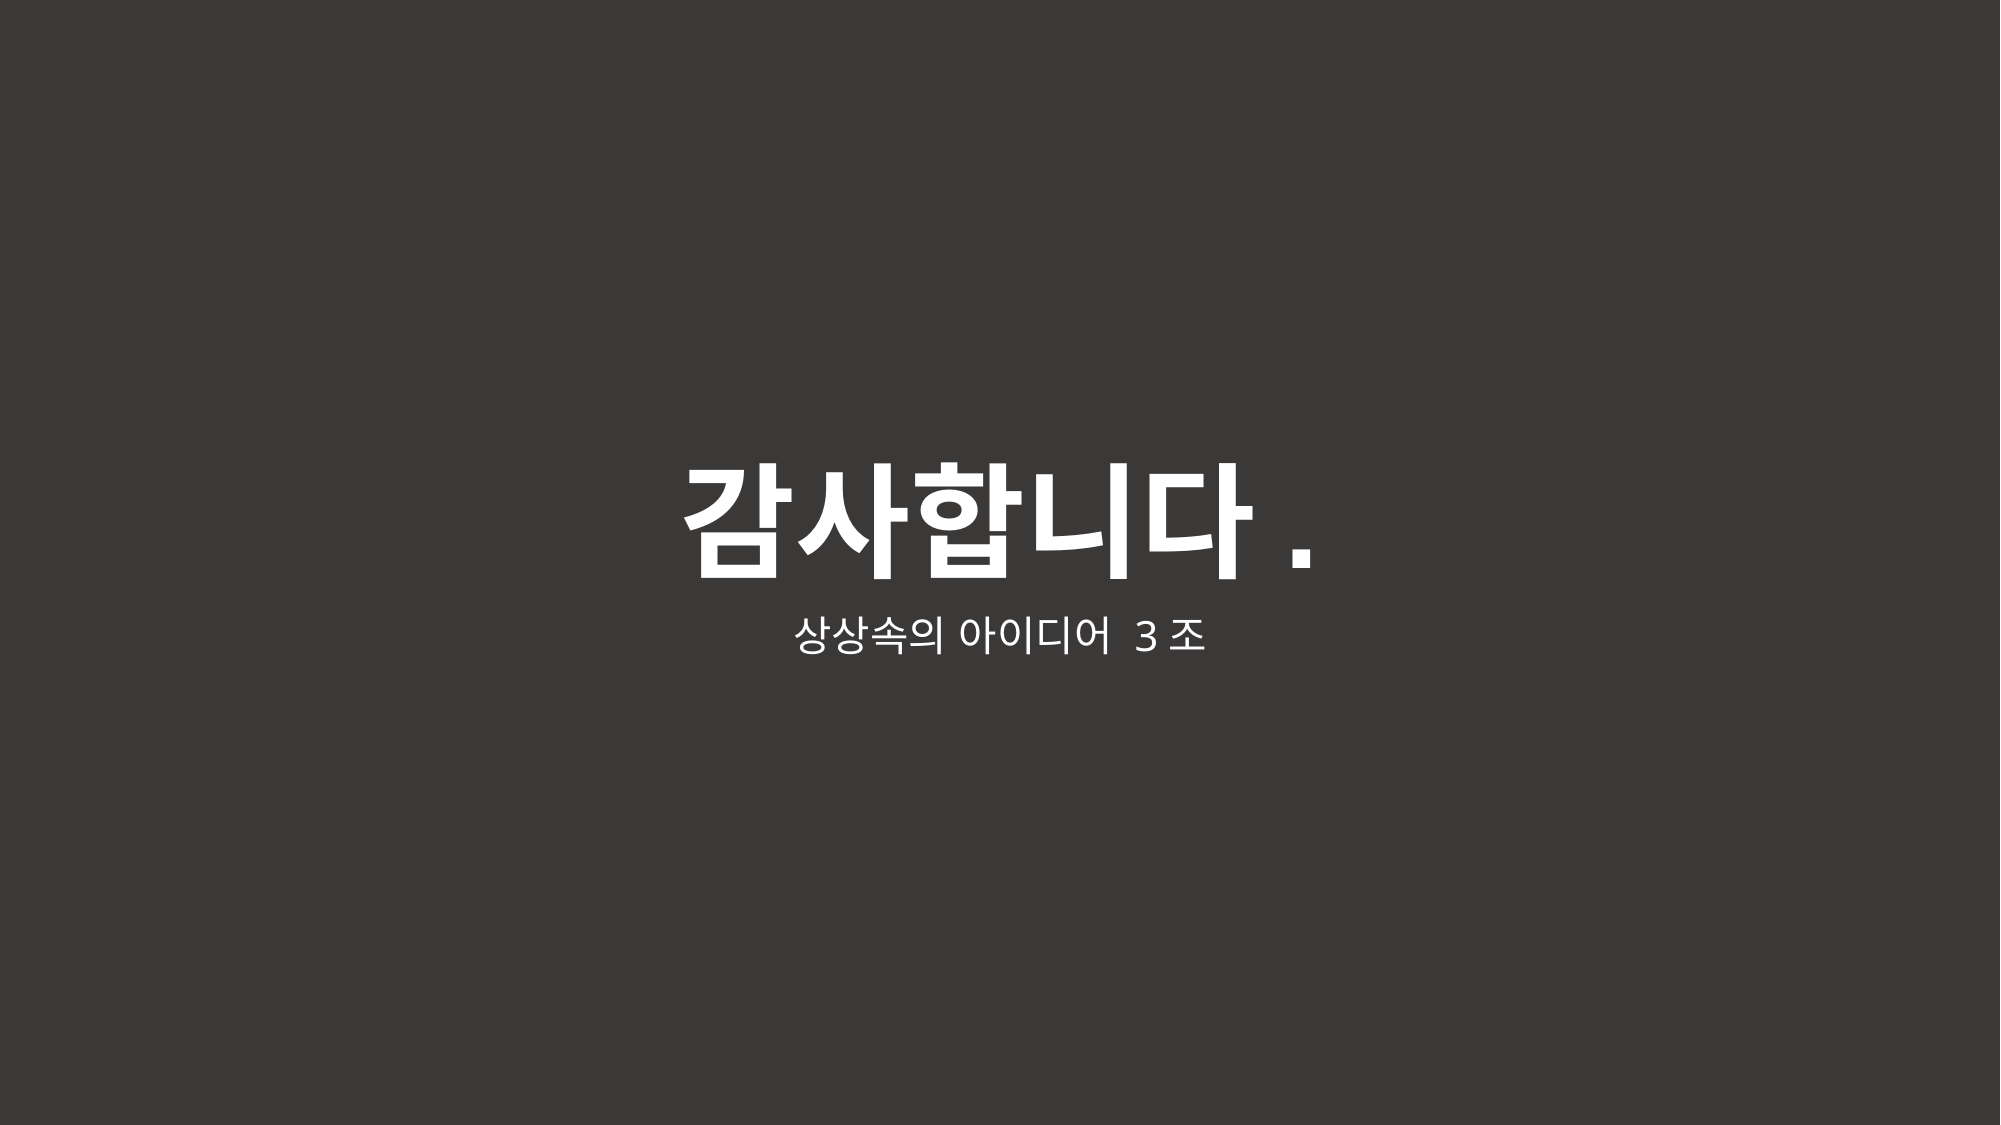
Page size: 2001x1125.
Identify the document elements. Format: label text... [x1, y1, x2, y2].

text_box 감사합니다. [665, 436, 1335, 601]
text_box 상상속의 아이디어 3조 [778, 602, 1222, 667]
